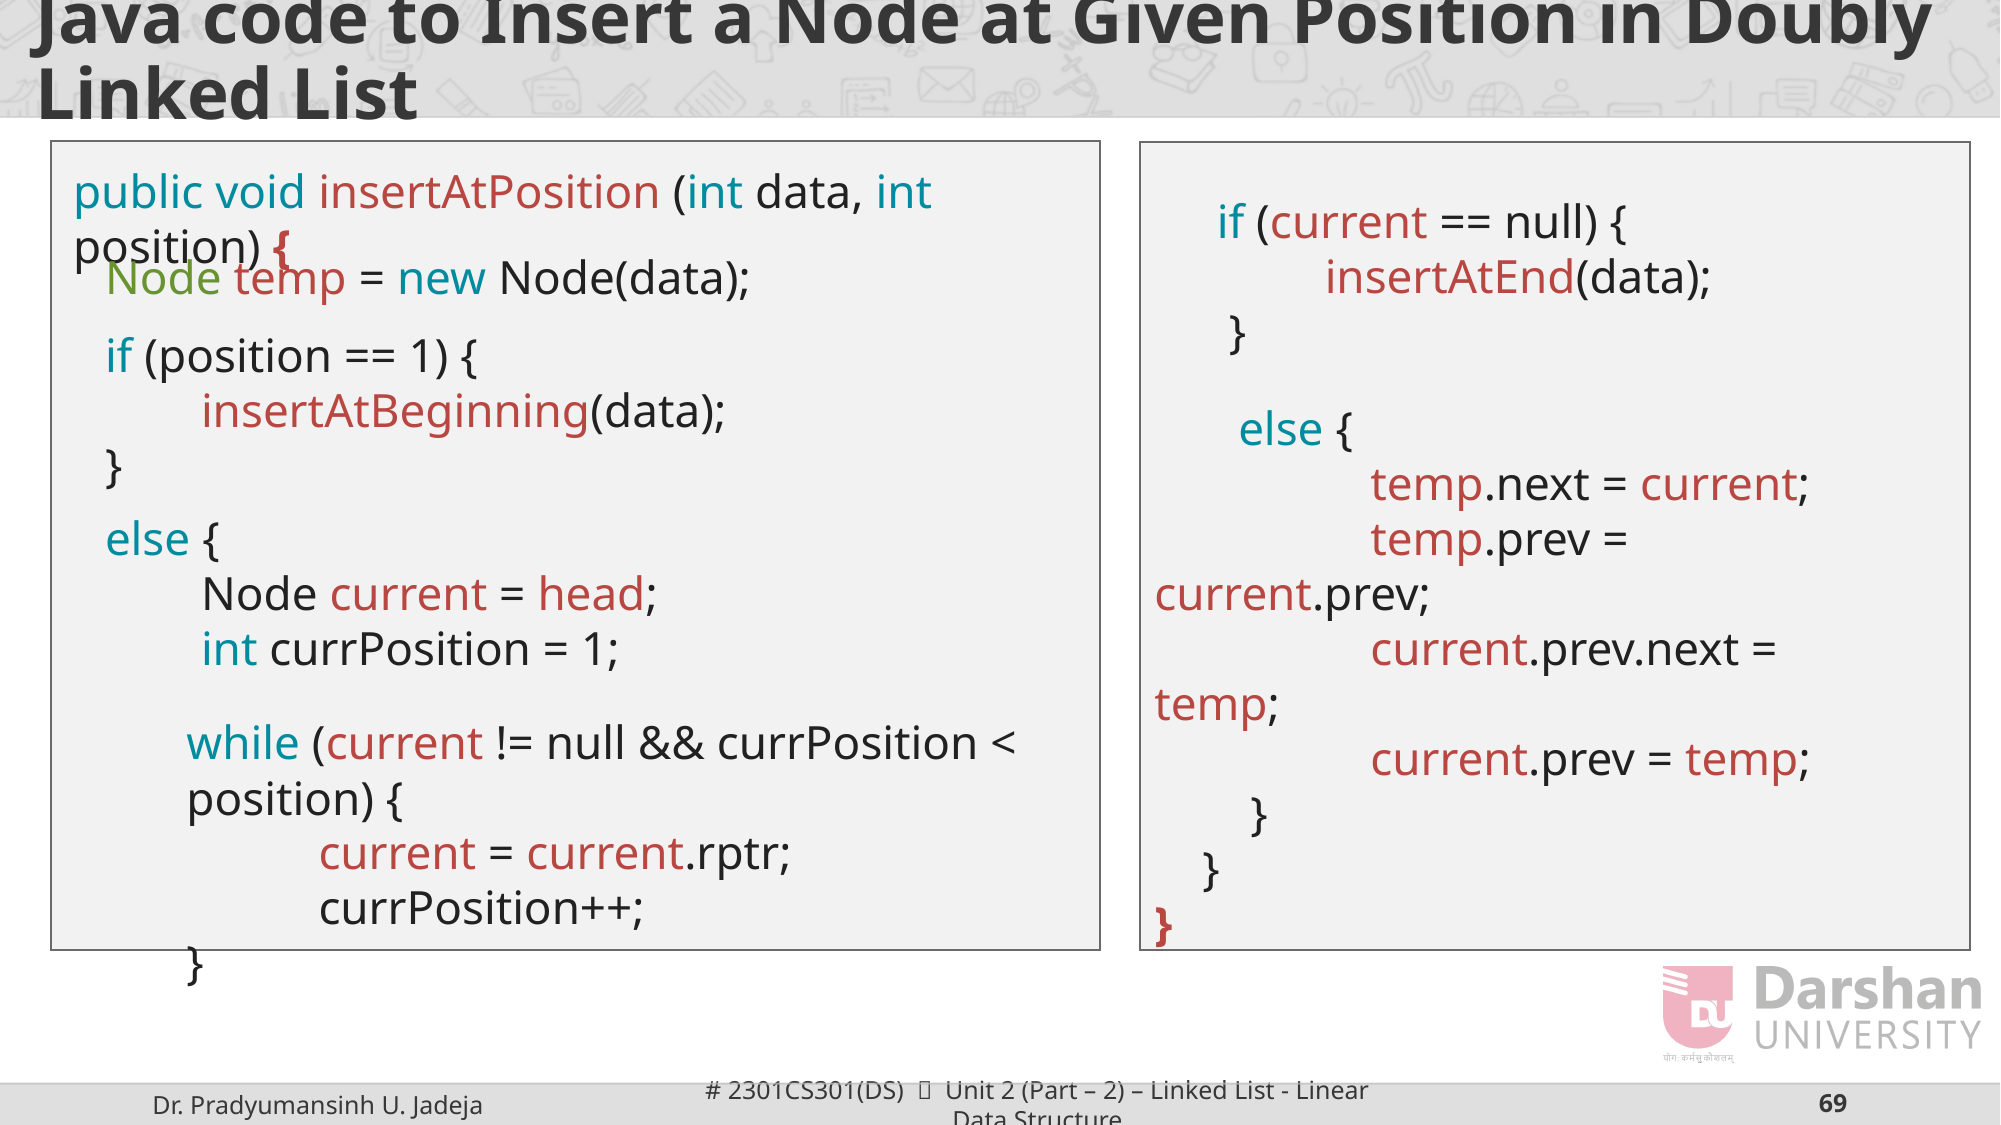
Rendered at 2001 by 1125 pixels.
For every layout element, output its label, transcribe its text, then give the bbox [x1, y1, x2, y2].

text_box [1139, 141, 1971, 951]
text_box Node temp = new Node(data); [90, 240, 861, 311]
text_box FIRST [1663, 966, 1981, 1063]
text_box else { Node current = head; int currPosition = 1; [90, 502, 940, 682]
text_box else { temp.next = current; temp.prev = current.prev; current.prev.next = temp; current.prev = temp; } } } [1139, 392, 1925, 957]
text_box [50, 140, 1101, 951]
title Java code to Insert a Node at Given Position in Doubly Linked List [0, 0, 2000, 117]
text_box if (current == null) { insertAtEnd(data); } [1202, 185, 1925, 366]
text_box public void insertAtPosition (int data, int position) { [58, 155, 1010, 280]
text_box if (position == 1) { insertAtBeginning(data); } [90, 319, 940, 500]
text_box while (current != null && currPosition < position) { current = current.rptr; currPosition++; } [171, 706, 1120, 997]
